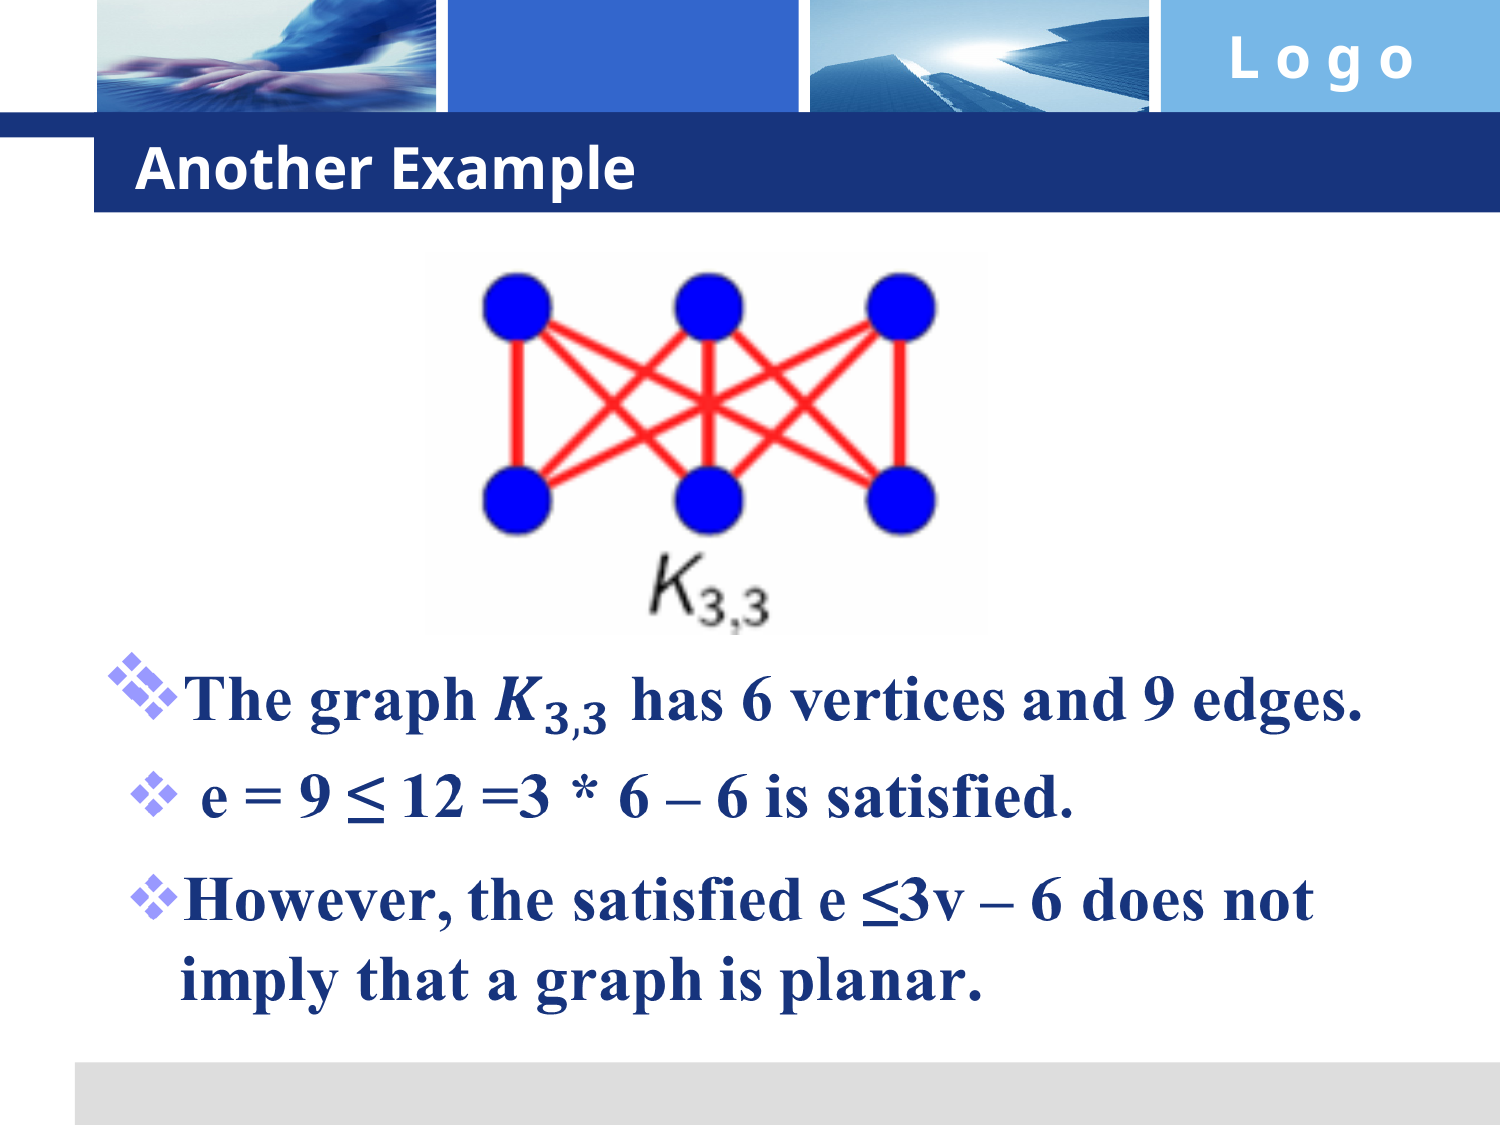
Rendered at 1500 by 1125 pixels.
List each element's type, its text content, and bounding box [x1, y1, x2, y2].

list [87, 637, 1438, 1059]
title Another Example [120, 120, 1400, 213]
picture [810, 0, 1150, 112]
picture [97, 0, 437, 112]
picture [424, 252, 988, 635]
